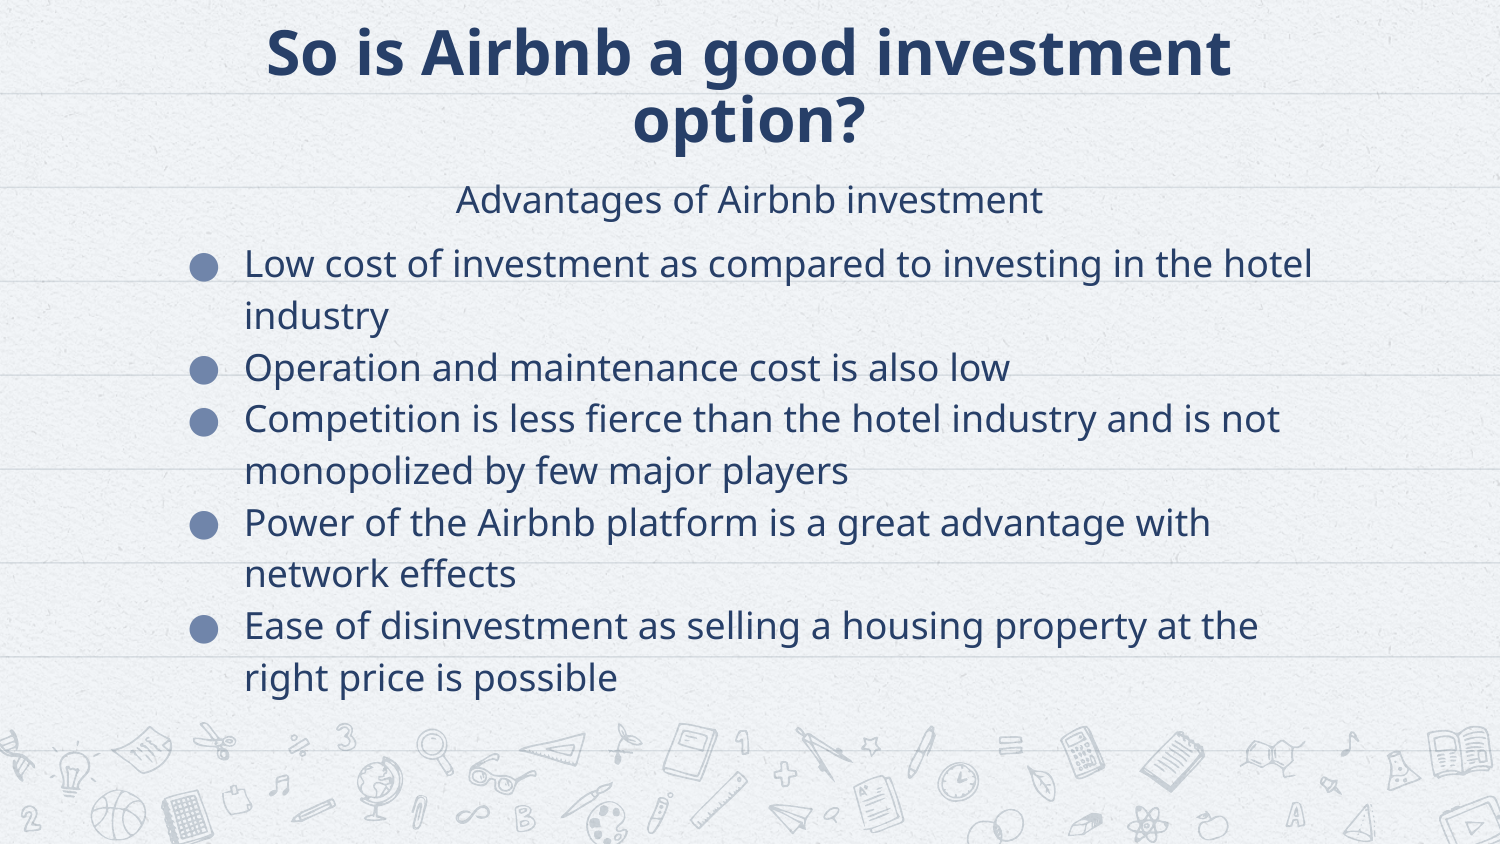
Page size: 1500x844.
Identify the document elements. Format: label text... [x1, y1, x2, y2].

list Advantages of Airbnb investment Low cost of investment as compared to investing in the hotel industry Operation and maintenance cost is also low Competition is less fierce than the hotel industry and is not monopolized by few major players Power of the Airbnb platform is a great advantage with network effects Ease of disinvestment as selling a housing property at the right price is possible [168, 169, 1332, 610]
title So is Airbnb a good investment option? [168, 65, 1332, 157]
picture [0, 0, 1500, 844]
